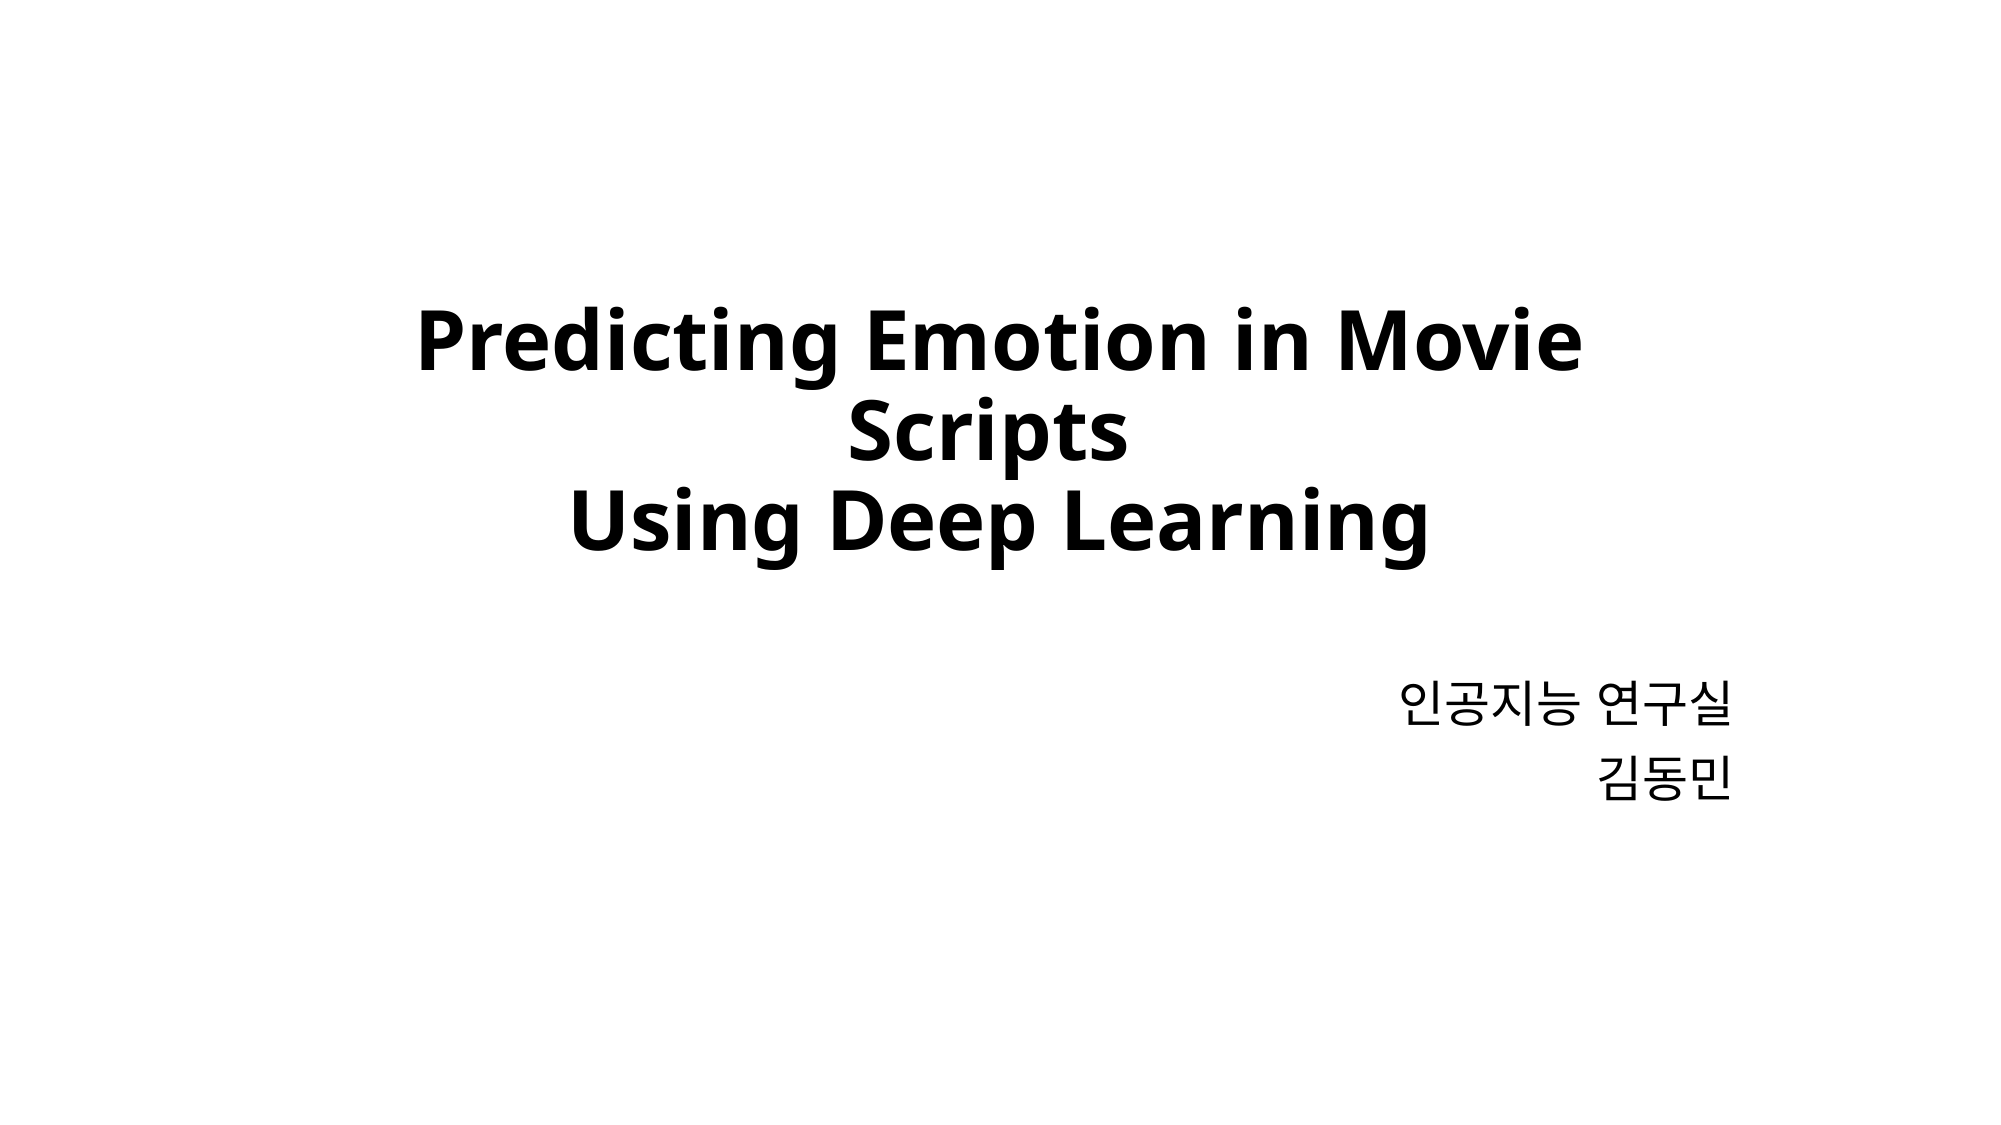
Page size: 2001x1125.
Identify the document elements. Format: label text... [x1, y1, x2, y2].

subtitle 인공지능 연구실 김동민 [249, 590, 1750, 863]
title Predicting Emotion in Movie Scripts Using Deep Learning [249, 184, 1750, 576]
